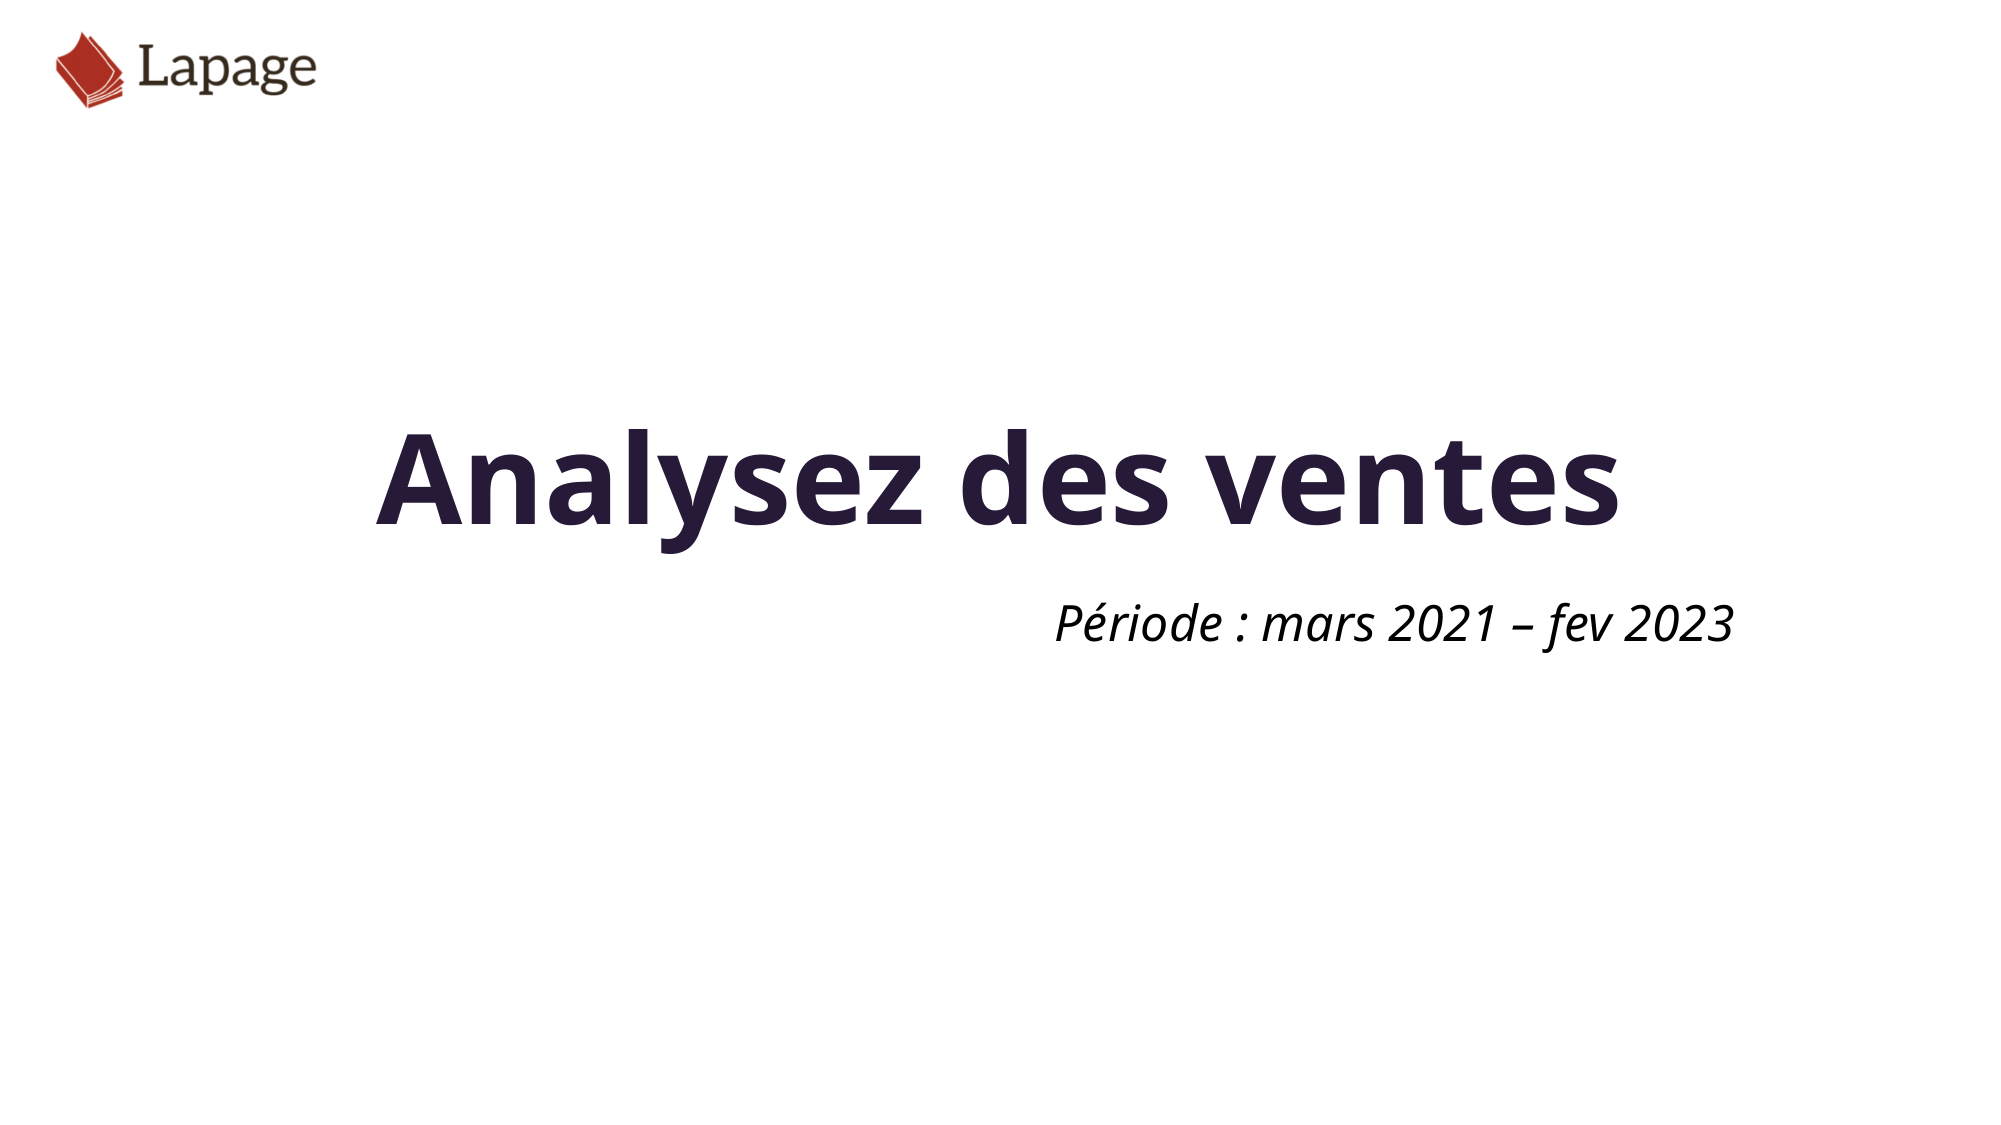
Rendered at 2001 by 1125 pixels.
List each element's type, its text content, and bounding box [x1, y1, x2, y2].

title Analysez des ventes [249, 317, 1750, 590]
subtitle Période : mars 2021 – fev 2023 [249, 590, 1750, 863]
picture [15, 0, 380, 143]
